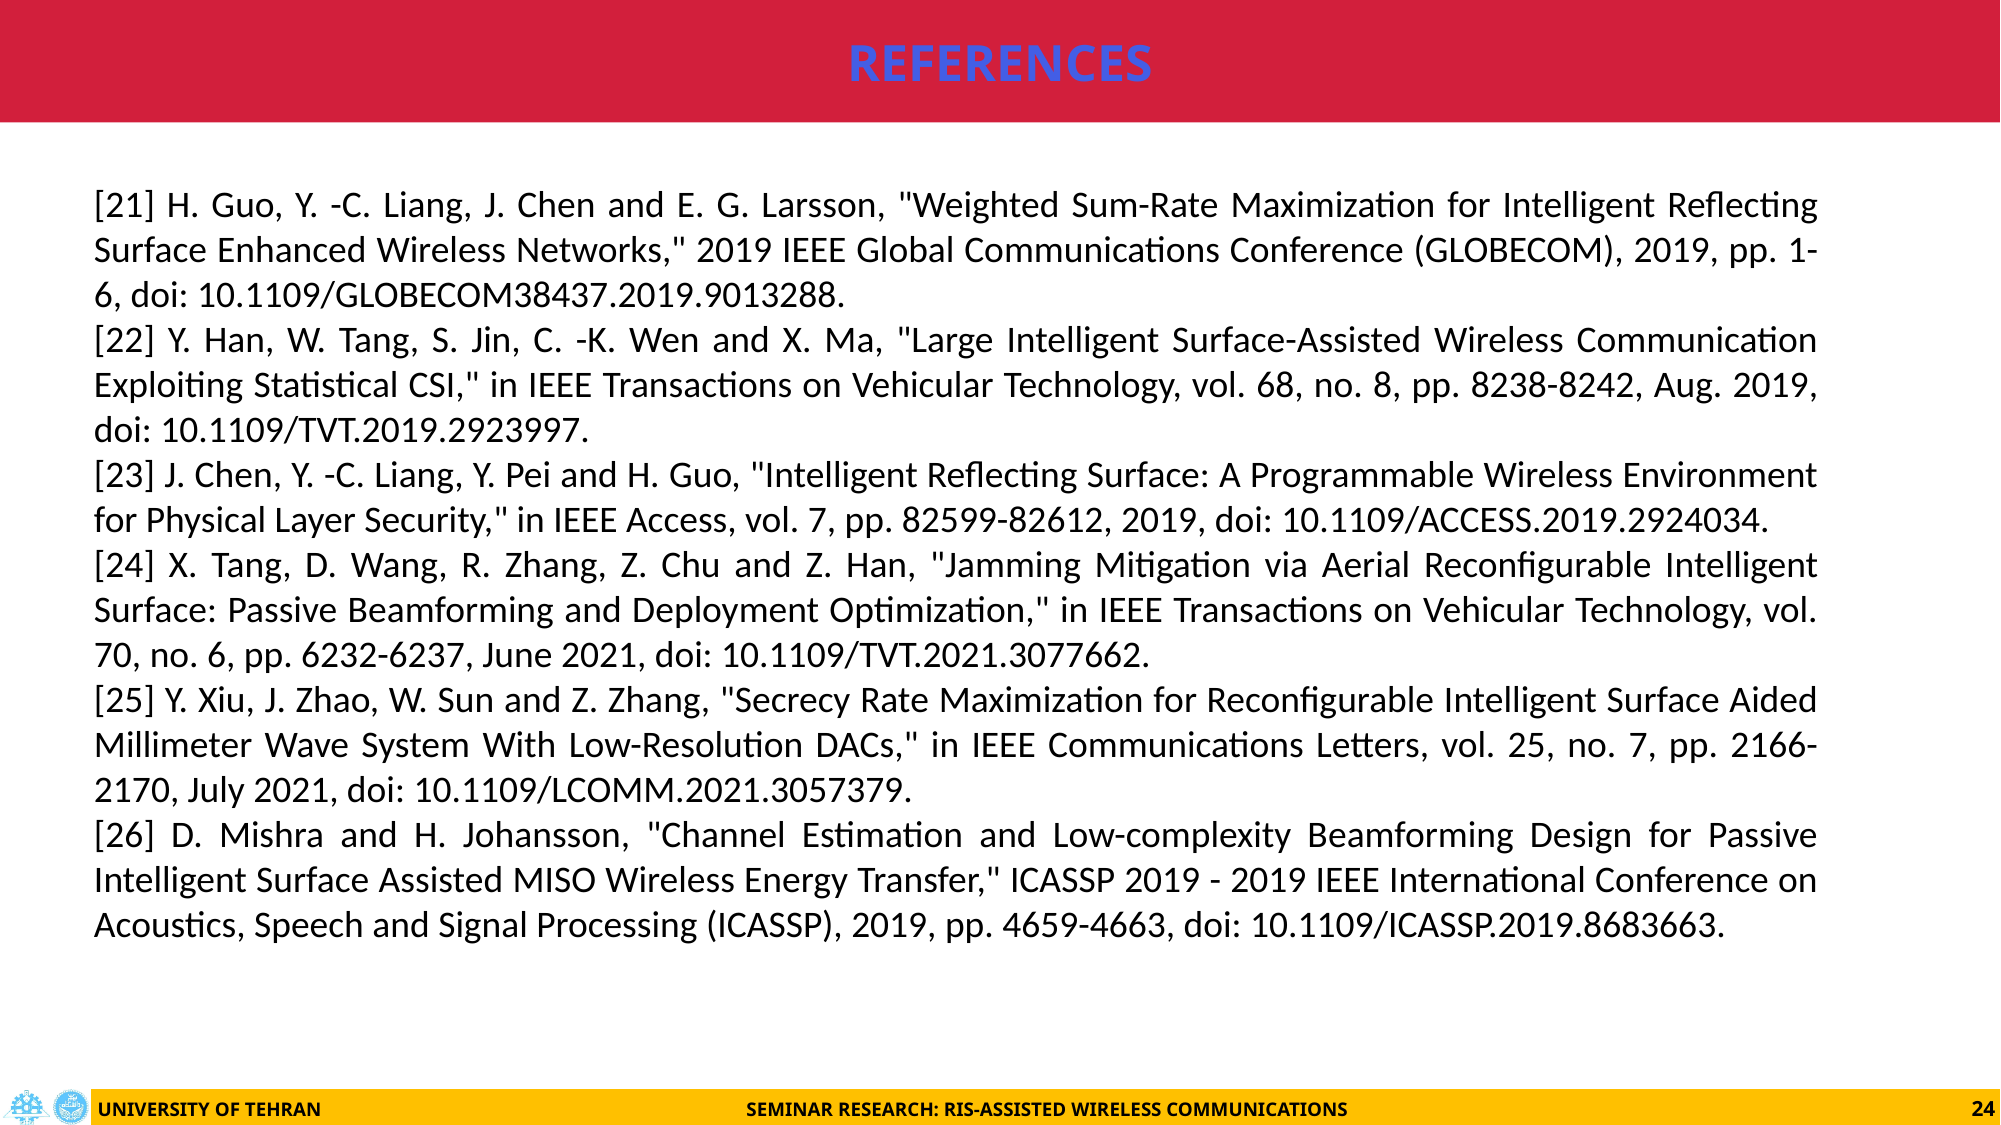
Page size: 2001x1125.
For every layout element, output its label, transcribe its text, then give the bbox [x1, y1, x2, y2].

picture [0, 1088, 91, 1125]
text_box [21] H. Guo, Y. -C. Liang, J. Chen and E. G. Larsson, "Weighted Sum-Rate Maximization for Intelligent Reflecting Surface Enhanced Wireless Networks," 2019 IEEE Global Communications Conference (GLOBECOM), 2019, pp. 1-6, doi: 10.1109/GLOBECOM38437.2019.9013288. [22] Y. Han, W. Tang, S. Jin, C. -K. Wen and X. Ma, "Large Intelligent Surface-Assisted Wireless Communication Exploiting Statistical CSI," in IEEE Transactions on Vehicular Technology, vol. 68, no. 8, pp. 8238-8242, Aug. 2019, doi: 10.1109/TVT.2019.2923997. [23] J. Chen, Y. -C. Liang, Y. Pei and H. Guo, "Intelligent Reflecting Surface: A Programmable Wireless Environment for Physical Layer Security," in IEEE Access, vol. 7, pp. 82599-82612, 2019, doi: 10.1109/ACCESS.2019.2924034. [24] X. Tang, D. Wang, R. Zhang, Z. Chu and Z. Han, "Jamming Mitigation via Aerial Reconfigurable Intelligent Surface: Passive Beamforming and Deployment Optimization," in IEEE Transactions on Vehicular Technology, vol. 70, no. 6, pp. 6232-6237, June 2021, doi: 10.1109/TVT.2021.3077662. [25] Y. Xiu, J. Zhao, W. Sun and Z. Zhang, "Secrecy Rate Maximization for Reconfigurable Intelligent Surface Aided Millimeter Wave System With Low-Resolution DACs," in IEEE Communications Letters, vol. 25, no. 7, pp. 2166-2170, July 2021, doi: 10.1109/LCOMM.2021.3057379. [26] D. Mishra and H. Johansson, "Channel Estimation and Low-complexity Beamforming Design for Passive Intelligent Surface Assisted MISO Wireless Energy Transfer," ICASSP 2019 - 2019 IEEE International Conference on Acoustics, Speech and Signal Processing (ICASSP), 2019, pp. 4659-4663, doi: 10.1109/ICASSP.2019.8683663. [79, 173, 1835, 1043]
text_box UNIVERSITY OF TEHRAN SEMINAR RESEARCH: RIS-ASSISTED WIRELESS COMMUNICATIONS 24 / 27 [79, 1087, 2000, 1125]
text_box REFERENCES [0, 0, 2000, 123]
